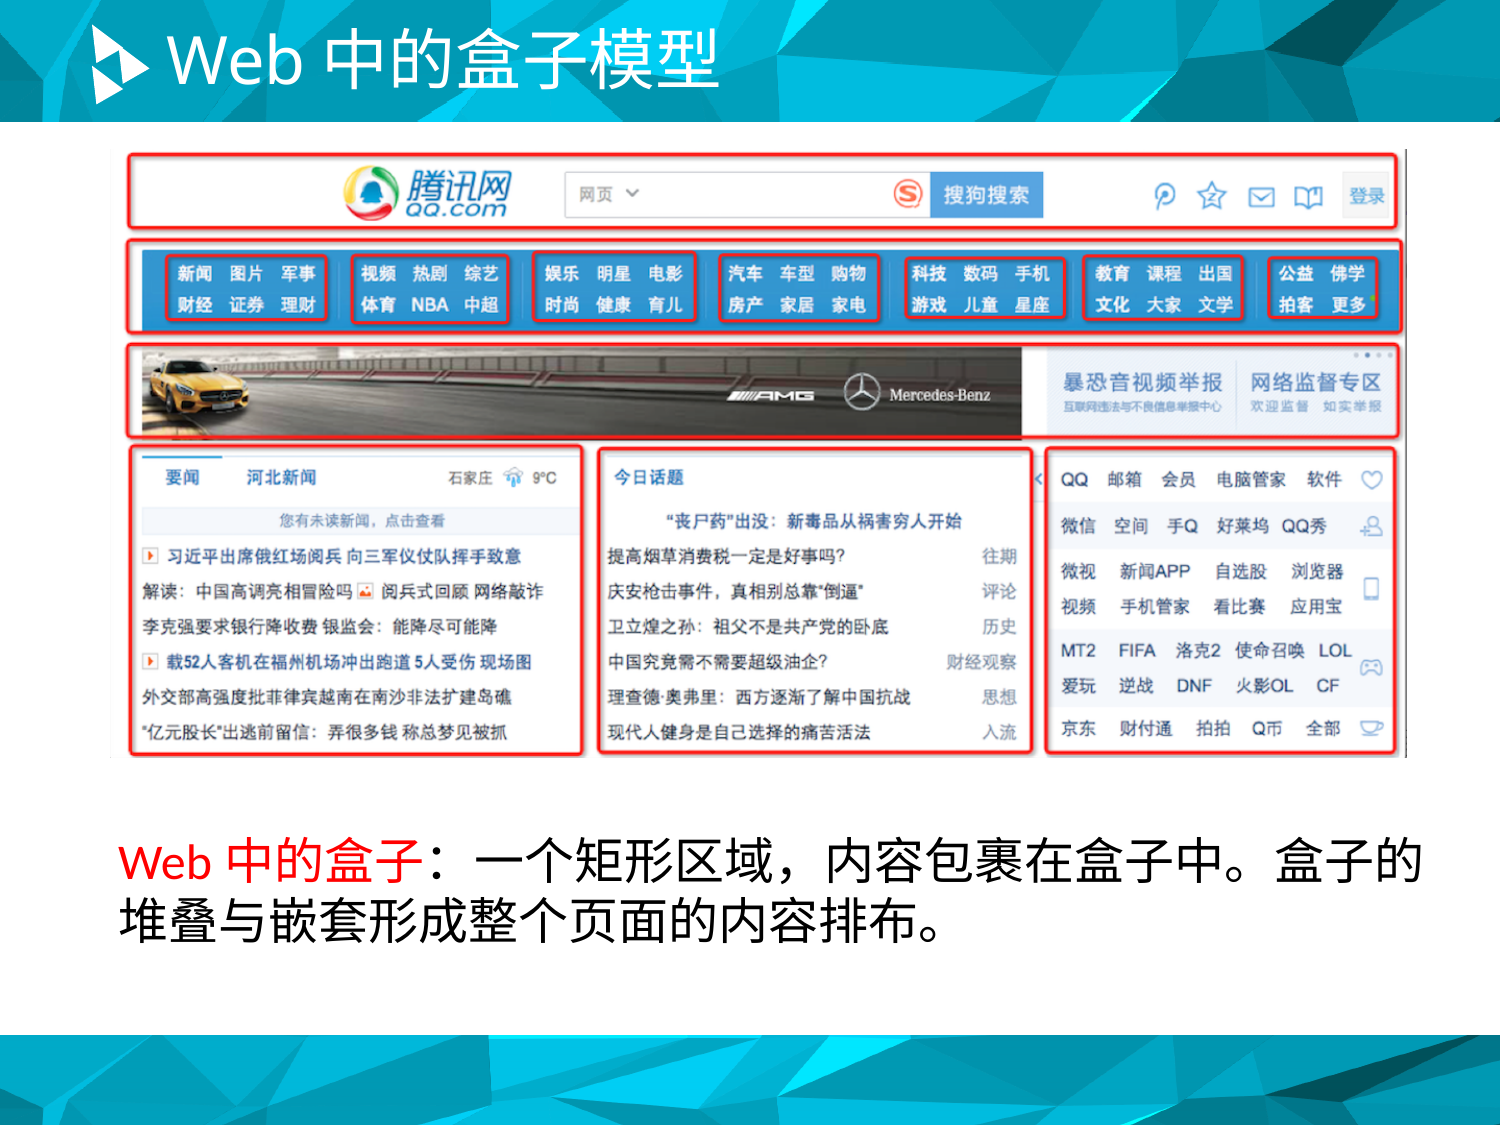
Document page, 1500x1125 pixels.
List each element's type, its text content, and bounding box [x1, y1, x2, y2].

title Web中的盒子模型 [151, 11, 1446, 115]
picture [0, 1035, 1500, 1125]
picture [0, 0, 1500, 122]
text_box Web中的盒子：一个矩形区域，内容包裹在盒子中。盒子的 堆叠与嵌套形成整个页面的内容排布。 [103, 822, 1440, 957]
picture [110, 149, 1407, 758]
